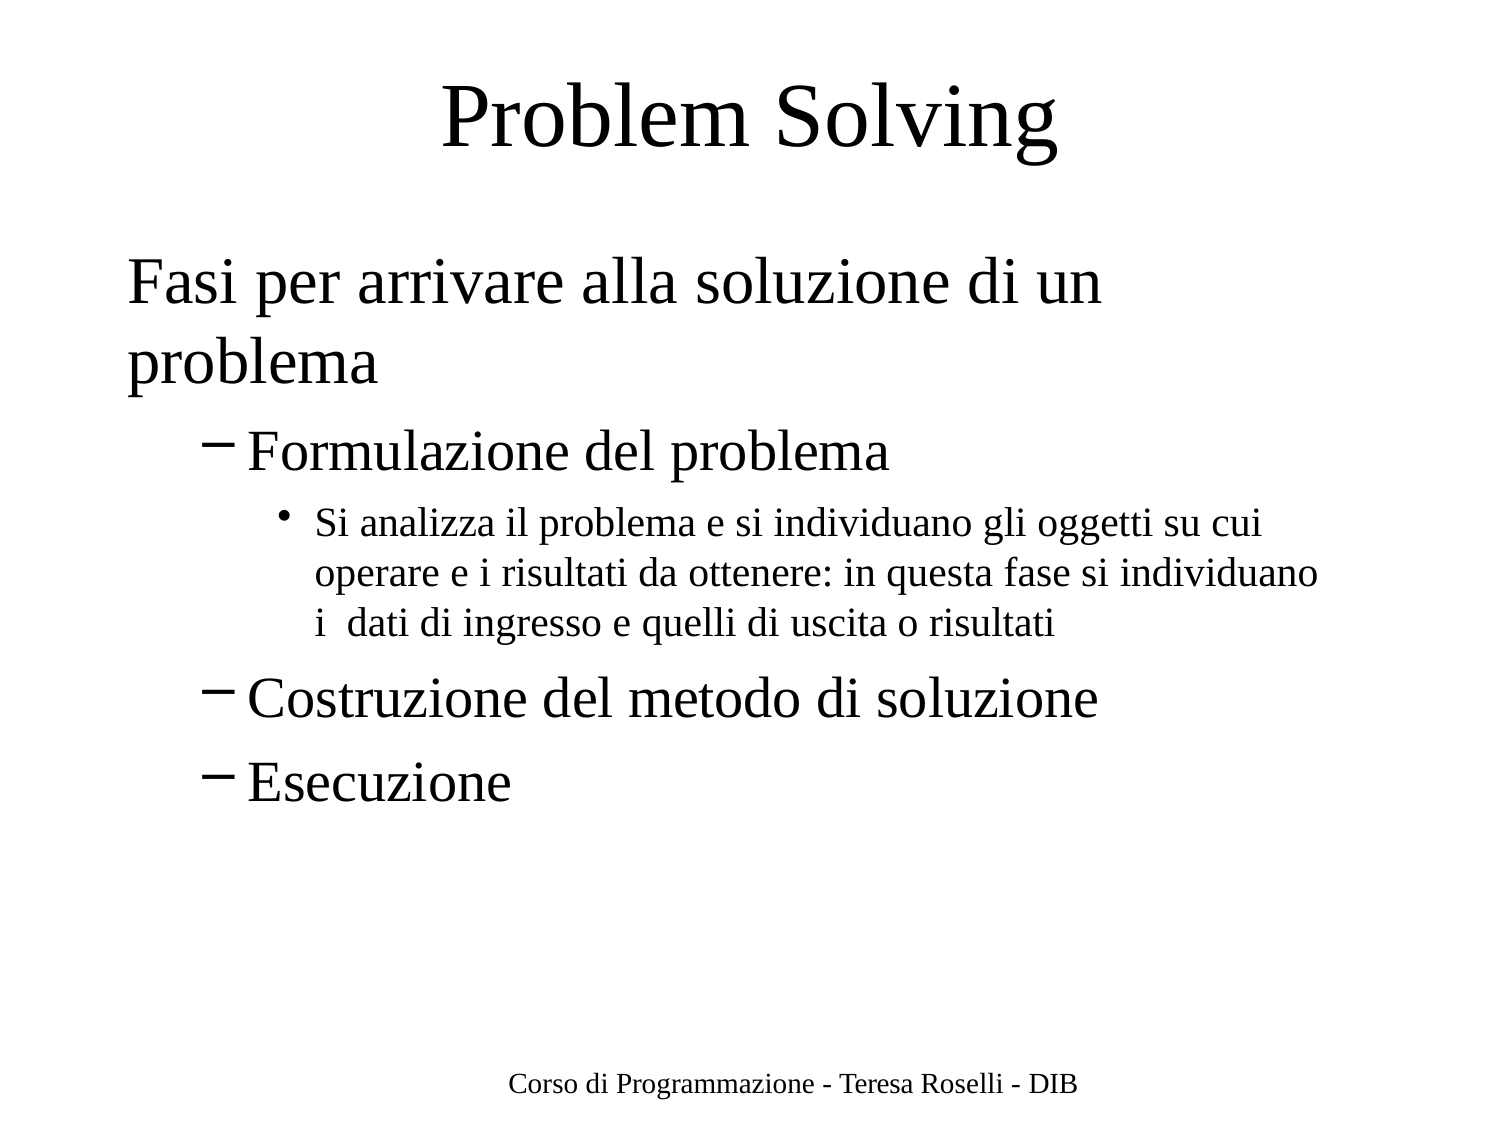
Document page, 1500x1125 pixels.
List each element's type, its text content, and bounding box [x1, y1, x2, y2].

title Problem Solving [438, 52, 1062, 218]
footer Corso di Programmazione - Teresa Roselli - DIB [506, 1065, 1081, 1125]
text_box Fasi per arrivare alla soluzione di un problema Formulazione del problema Si analizza il problema e si individuano gli oggetti su cui operare e i risultati da ottenere: in questa fase si individuano i dati di ingresso e quelli di uscita o risultati Costruzione del metodo di soluzione Esecuzione [125, 218, 1373, 814]
